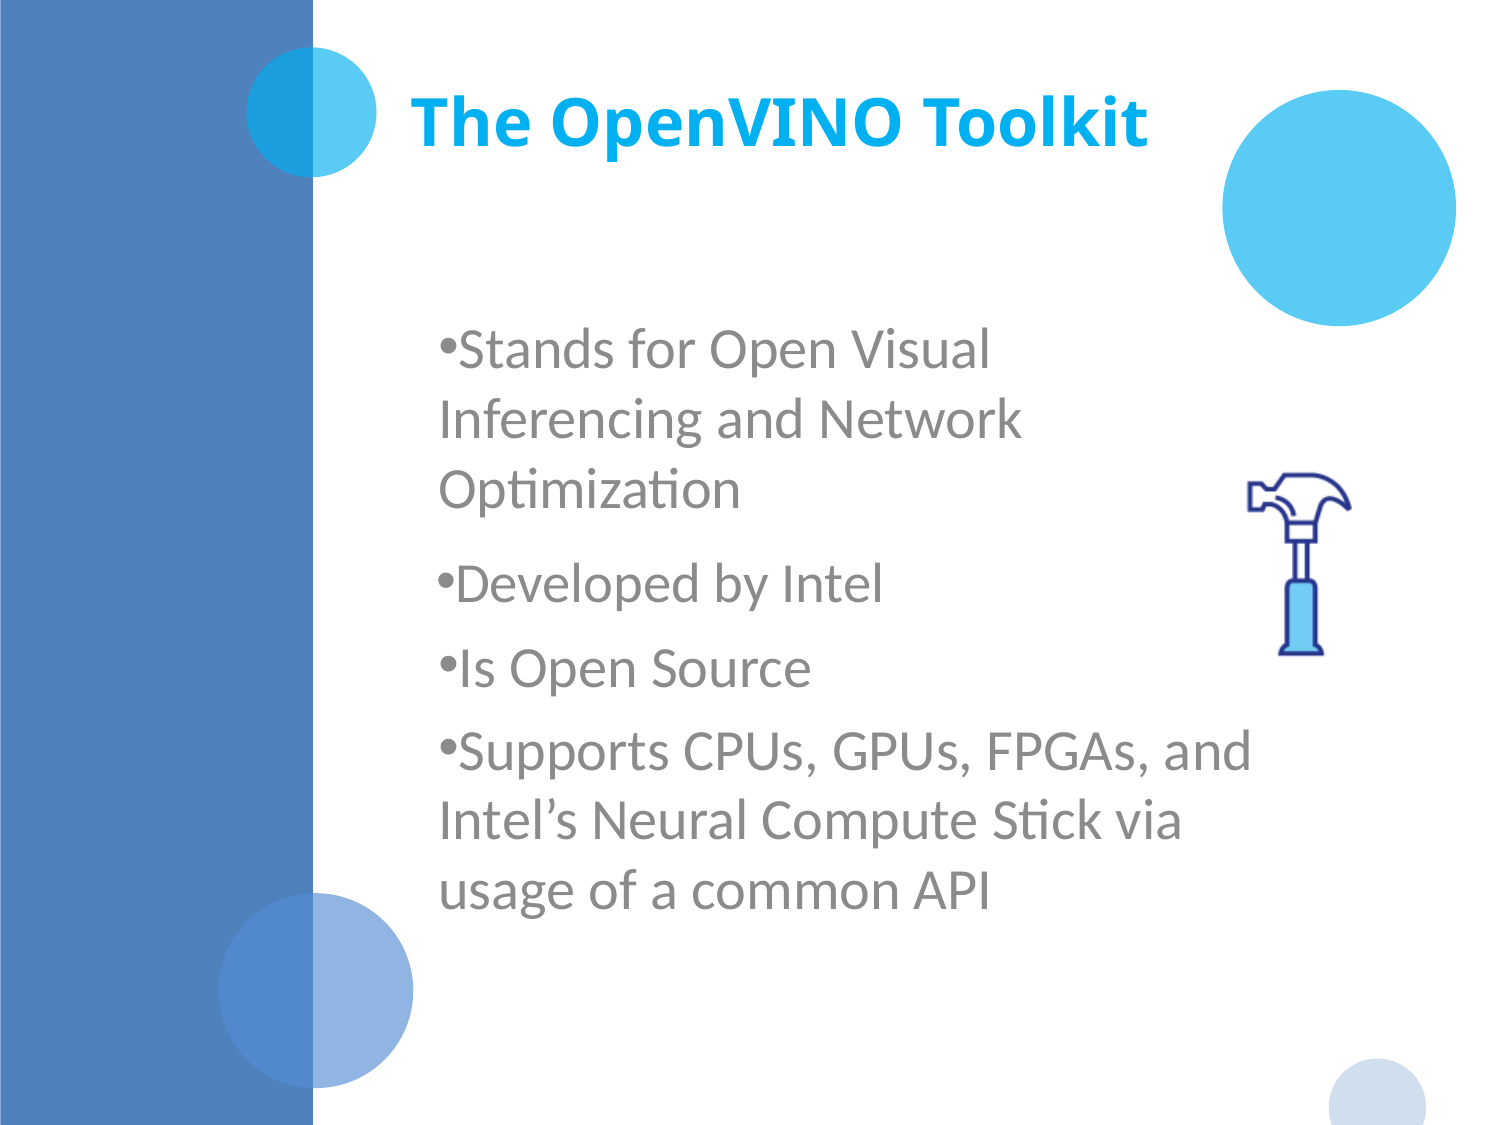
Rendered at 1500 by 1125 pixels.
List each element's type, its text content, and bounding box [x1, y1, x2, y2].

text_box [1326, 1056, 1429, 1125]
text_box Stands for Open Visual Inferencing and Network Optimization [348, 302, 1340, 538]
text_box Is Open Source [348, 621, 1169, 704]
text_box The OpenVINO Toolkit [395, 54, 1446, 185]
text_box [0, 0, 315, 1125]
text_box [1220, 87, 1459, 329]
text_box Developed by Intel [348, 538, 1169, 621]
text_box [244, 45, 379, 180]
text_box Supports CPUs, GPUs, FPGAs, and Intel’s Neural Compute Stick via usage of a common API [348, 704, 1340, 964]
text_box [216, 891, 416, 1091]
picture [1174, 432, 1410, 705]
